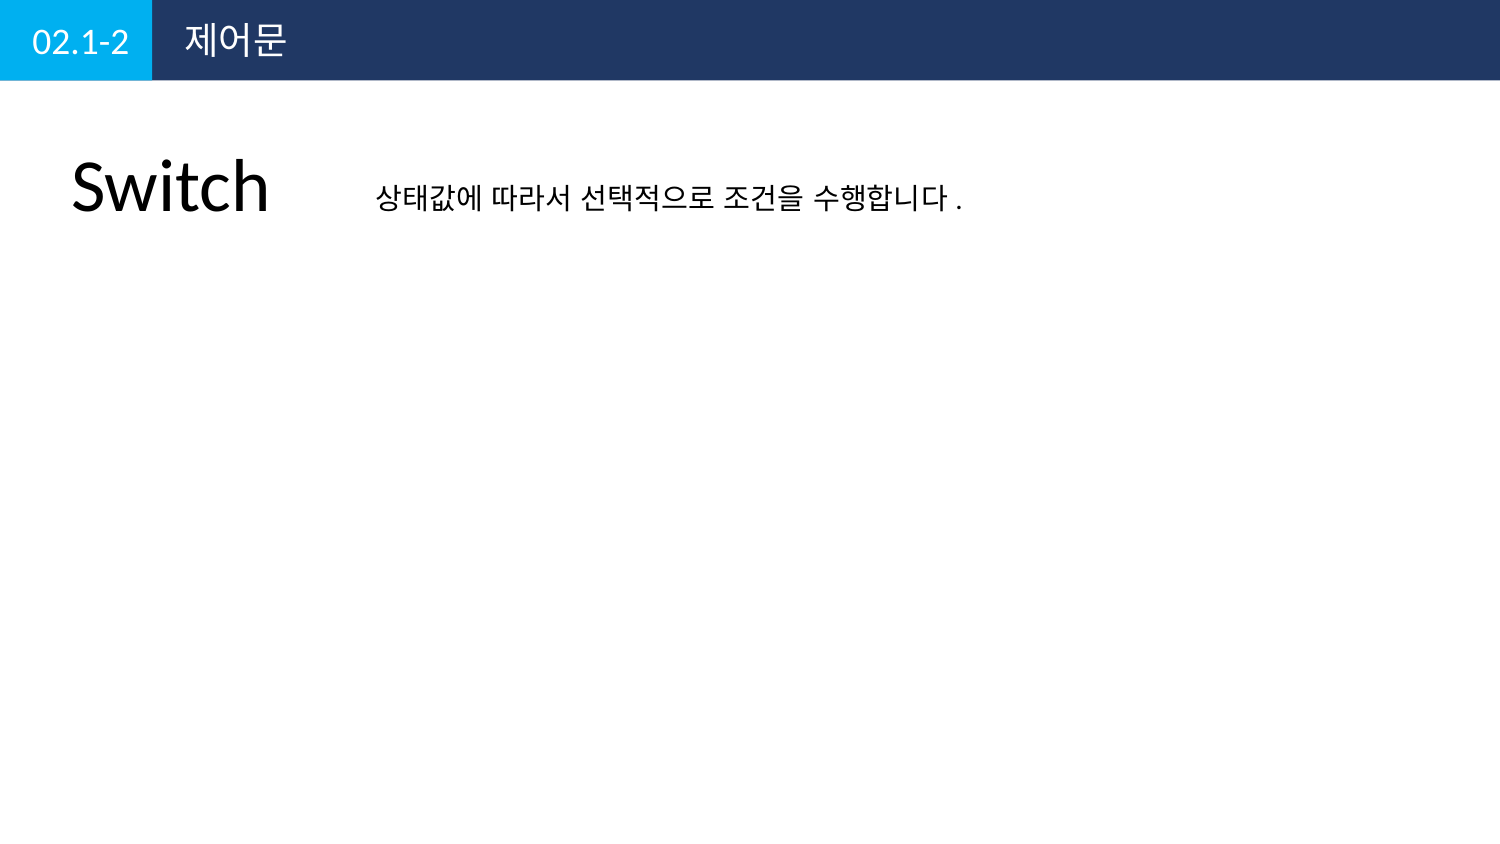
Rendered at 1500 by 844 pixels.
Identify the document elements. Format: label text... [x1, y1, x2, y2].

text_box 02.1-2 [17, 9, 153, 70]
text_box [0, 0, 153, 81]
text_box Switch [56, 129, 361, 234]
text_box 제어문 [169, 9, 945, 70]
text_box [153, 0, 1500, 81]
text_box 상태값에 따라서 선택적으로 조건을 수행합니다. [360, 173, 1356, 223]
